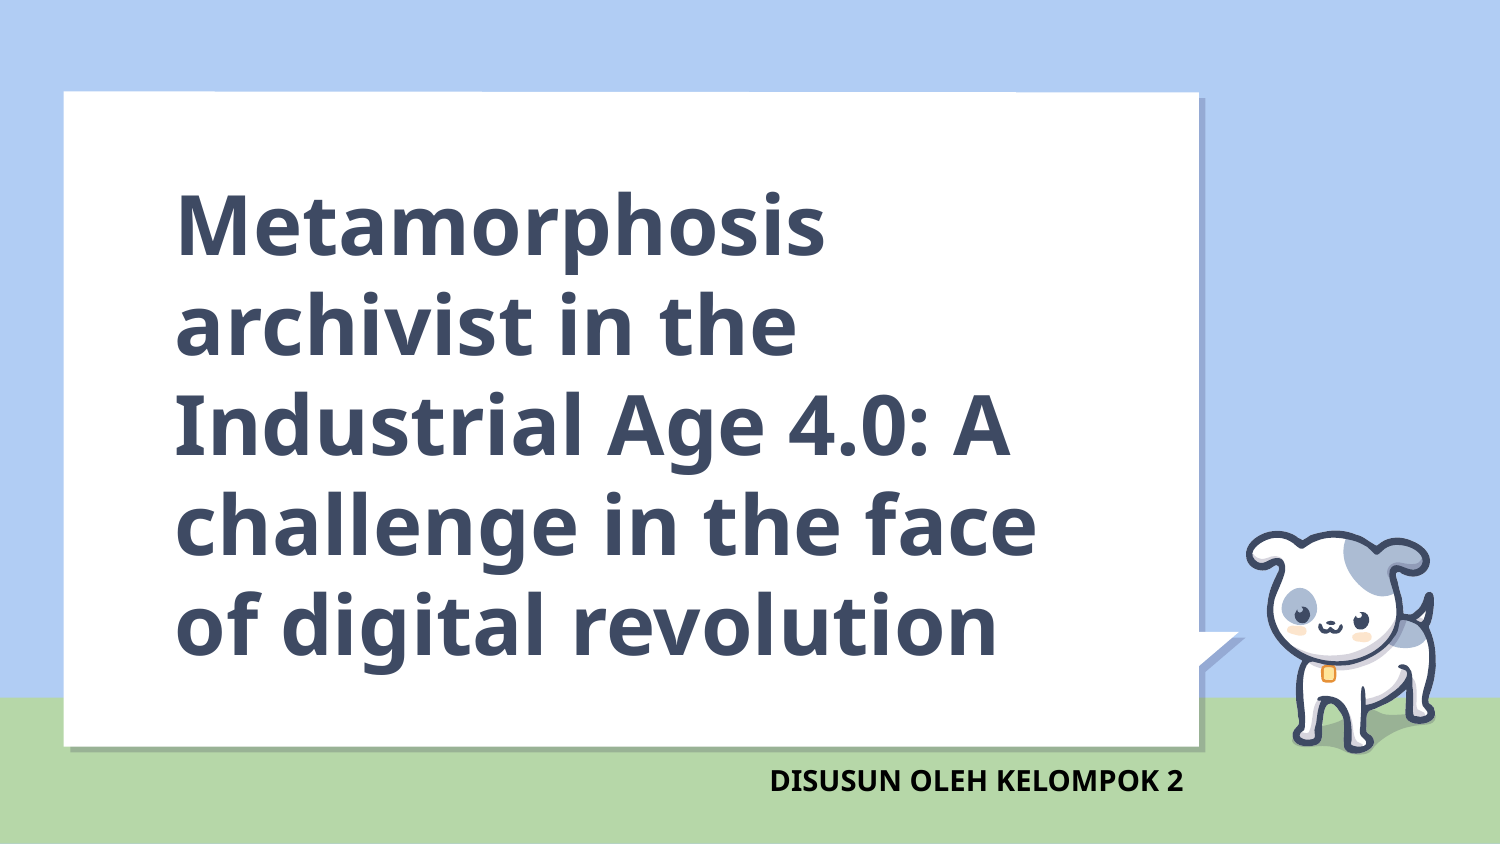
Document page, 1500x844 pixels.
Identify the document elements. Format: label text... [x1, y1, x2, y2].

text_box DISUSUN OLEH KELOMPOK 2 [754, 754, 1250, 805]
title Metamorphosis archivist in the Industrial Age 4.0: A challenge in the face of digital revolution [159, 186, 1096, 658]
